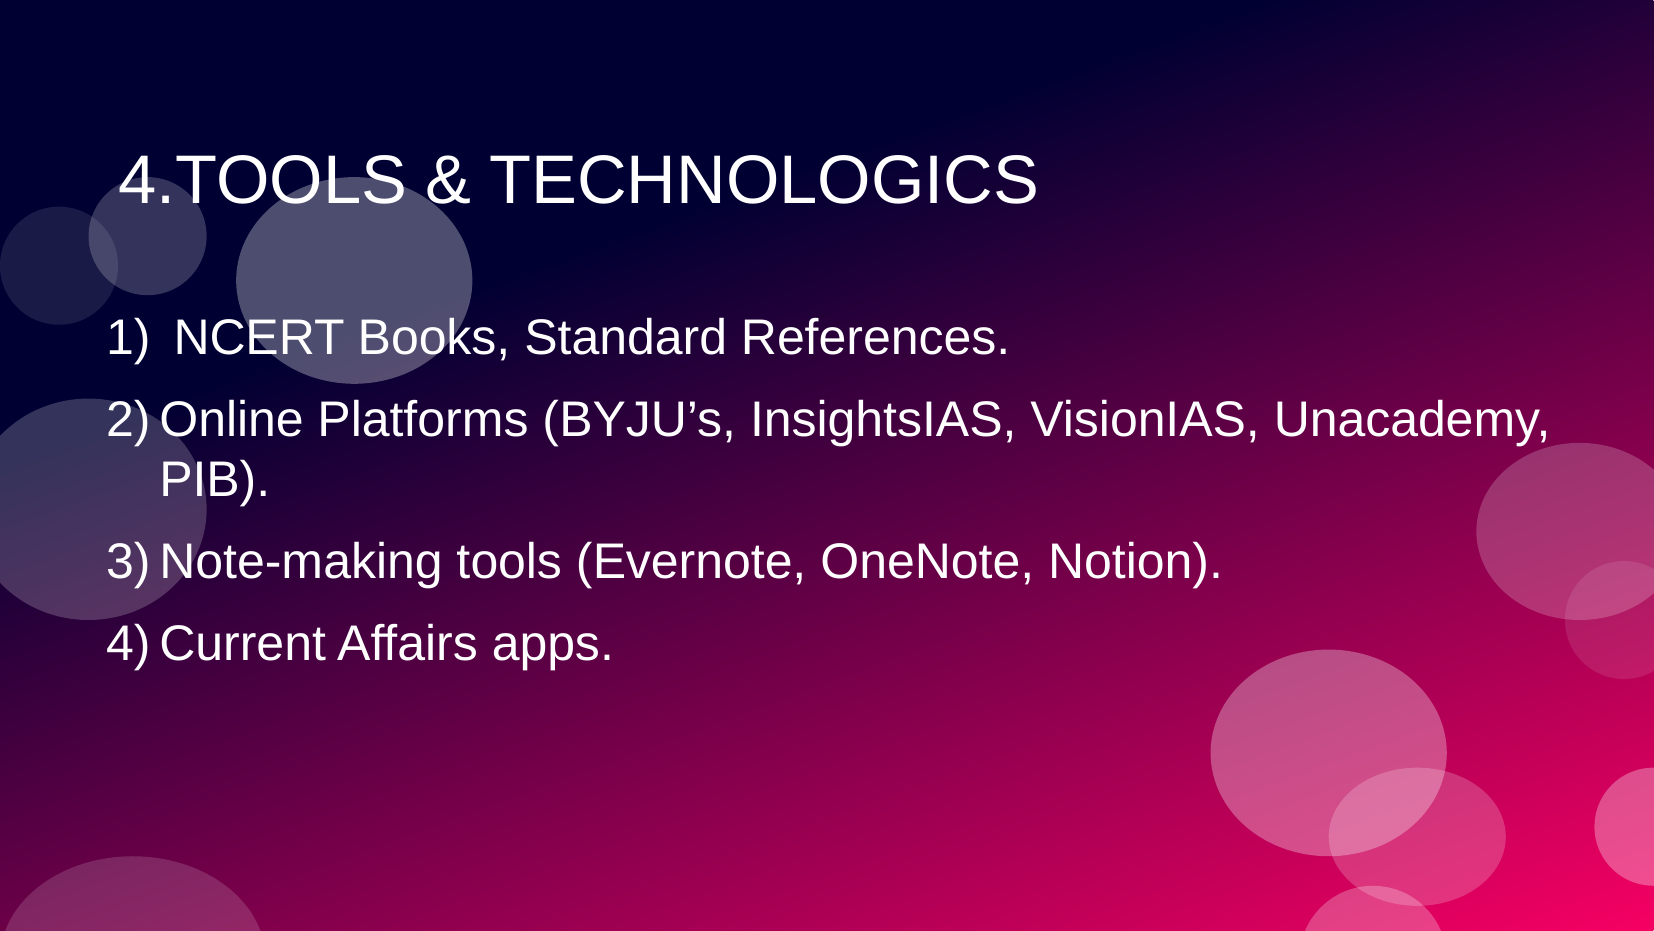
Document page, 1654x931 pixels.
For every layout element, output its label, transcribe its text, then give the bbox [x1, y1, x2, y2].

title 4.TOOLS & TECHNOLOGICS [118, 94, 1595, 257]
list NCERT Books, Standard References. Online Platforms (BYJU’s, InsightsIAS, VisionIAS, Unacademy, PIB). Note-making tools (Evernote, OneNote, Notion). Current Affairs apps. [88, 304, 1565, 824]
